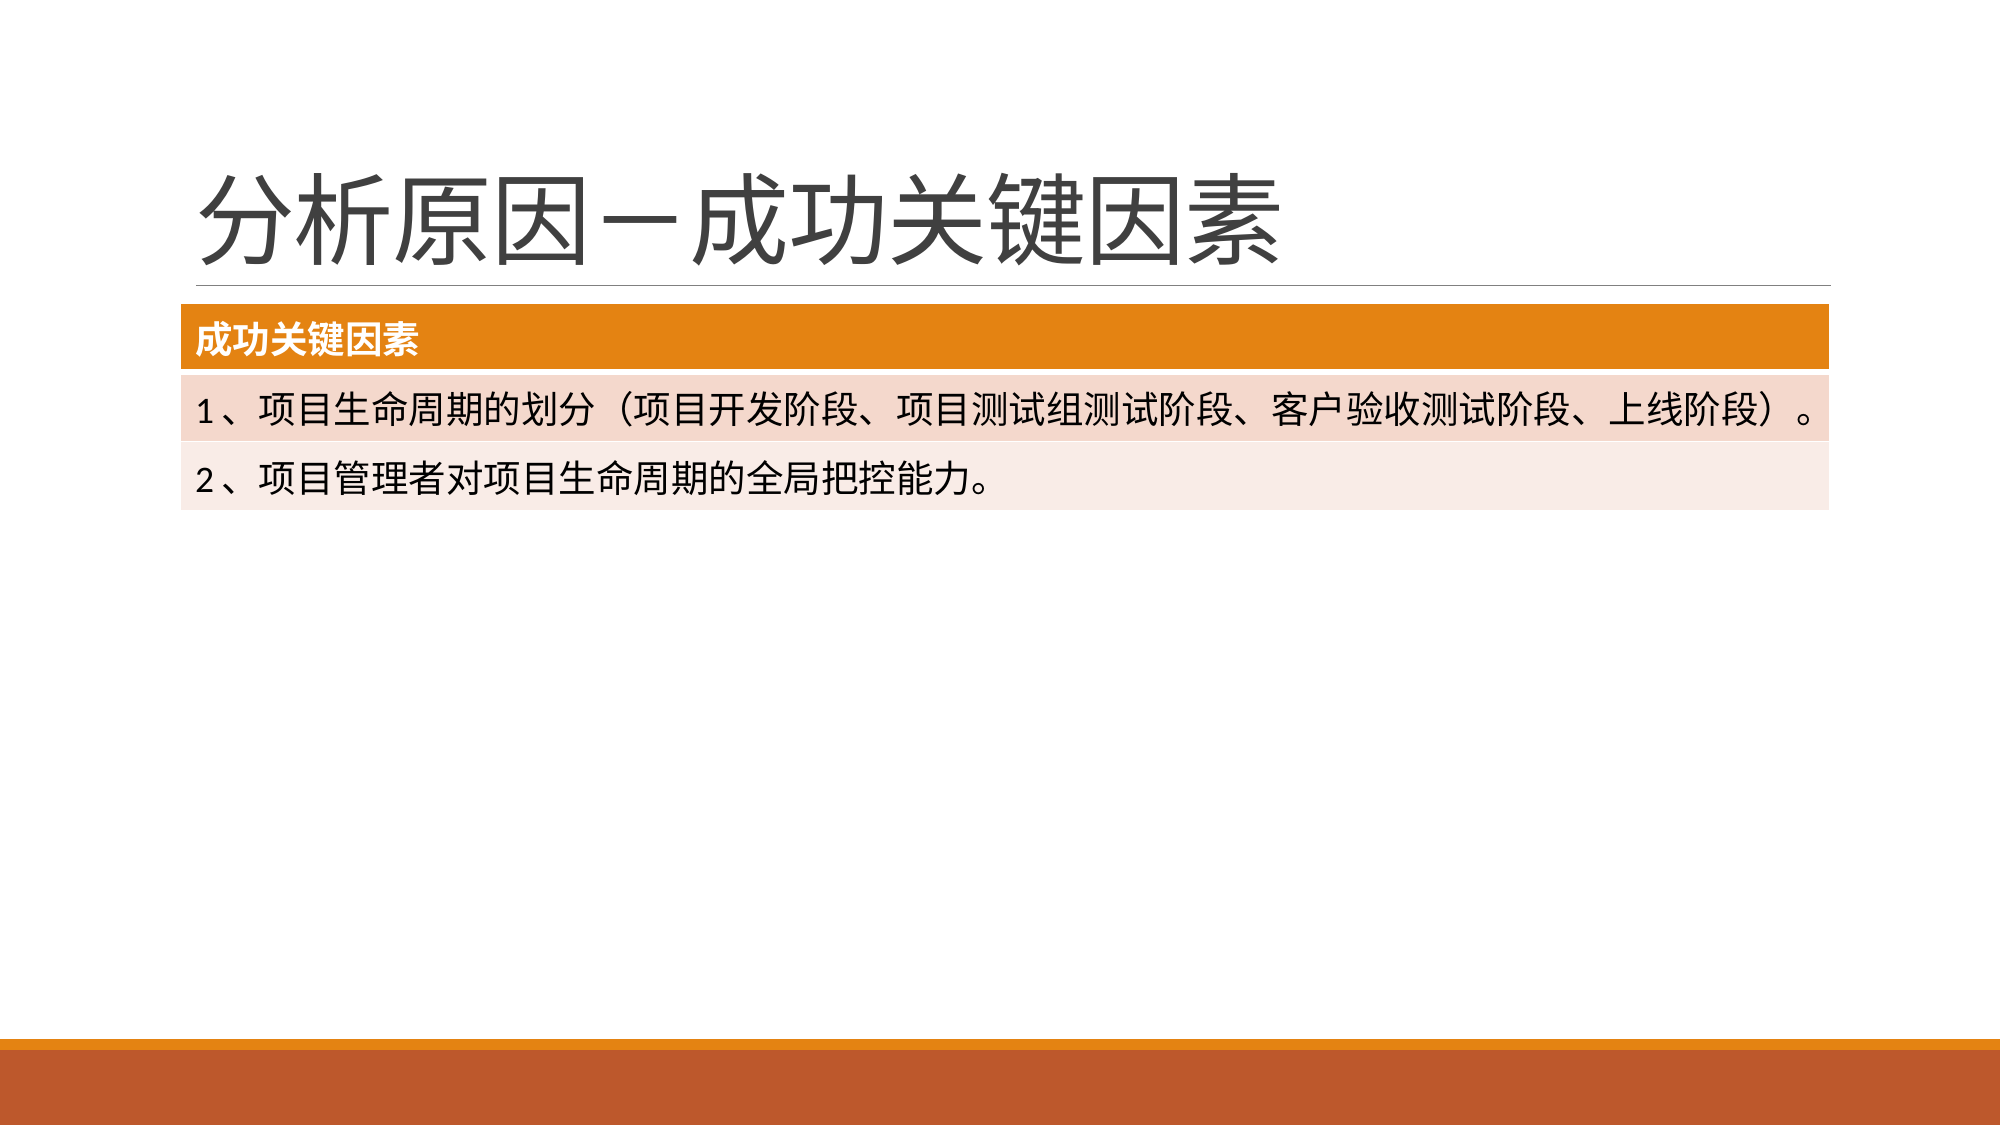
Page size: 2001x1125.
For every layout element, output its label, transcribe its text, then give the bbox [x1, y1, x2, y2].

title 分析原因－成功关键因素 [180, 47, 1830, 285]
table_header 成功关键因素 [181, 304, 1829, 369]
table_cell 2、项目管理者对项目生命周期的全局把控能力。 [181, 442, 1829, 510]
table_cell 1、项目生命周期的划分（项目开发阶段、项目测试组测试阶段、客户验收测试阶段、上线阶段）。 [181, 375, 1829, 441]
